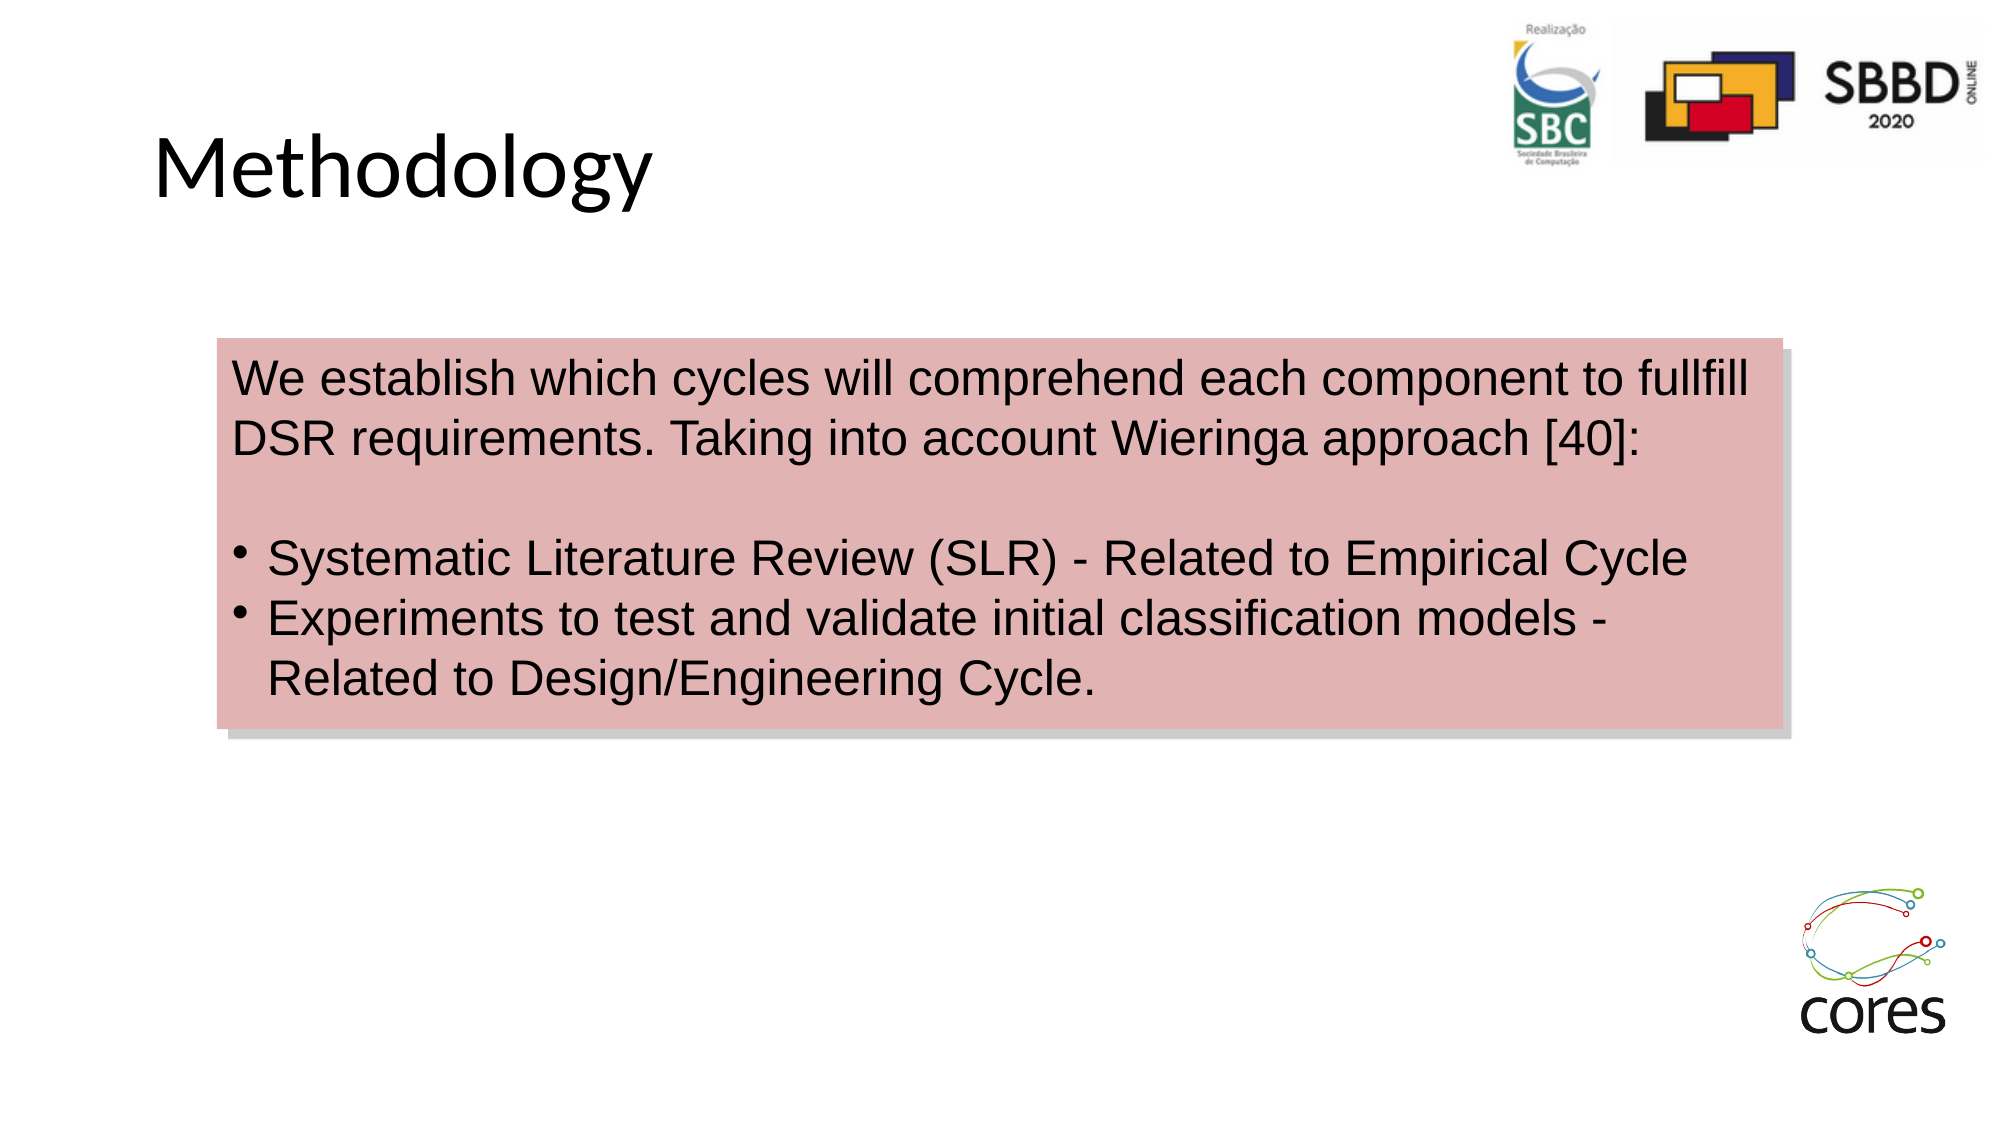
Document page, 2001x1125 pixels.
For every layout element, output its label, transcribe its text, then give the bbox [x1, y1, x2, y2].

picture [1497, 14, 1985, 174]
text_box We establish which cycles will comprehend each component to fullfill DSR requirements. Taking into account Wieringa approach [40]: Systematic Literature Review (SLR) - Related to Empirical Cycle Experiments to test and validate initial classification models - Related to Design/Engineering Cycle. [216, 338, 1784, 730]
text_box Methodology [137, 59, 1545, 277]
picture [1785, 885, 1967, 1040]
